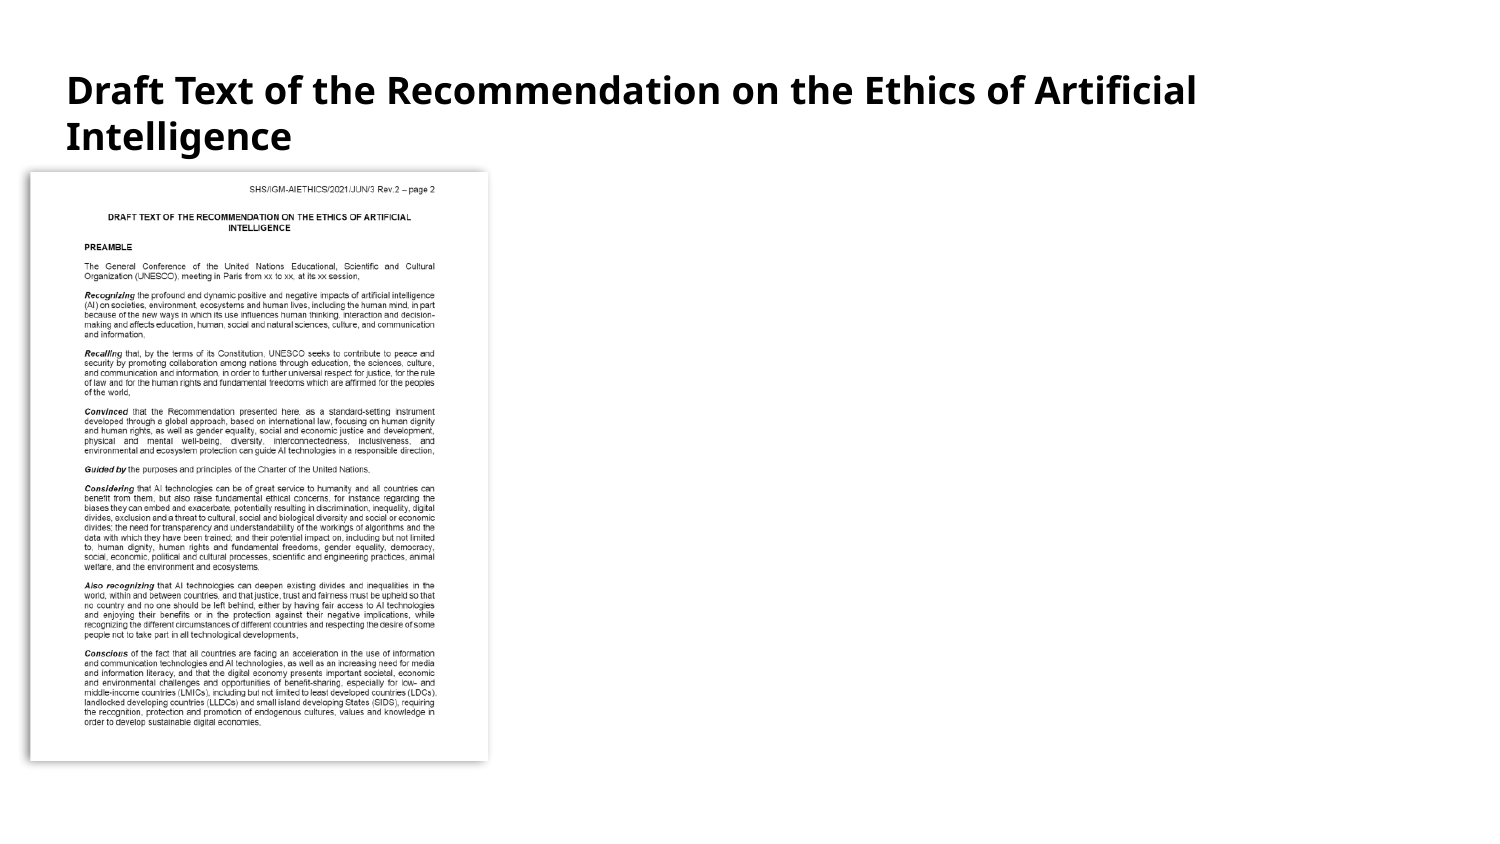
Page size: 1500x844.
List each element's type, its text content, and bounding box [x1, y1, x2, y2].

picture [30, 172, 489, 761]
title Draft Text of the Recommendation on the Ethics of Artificial Intelligence [51, 51, 1449, 146]
